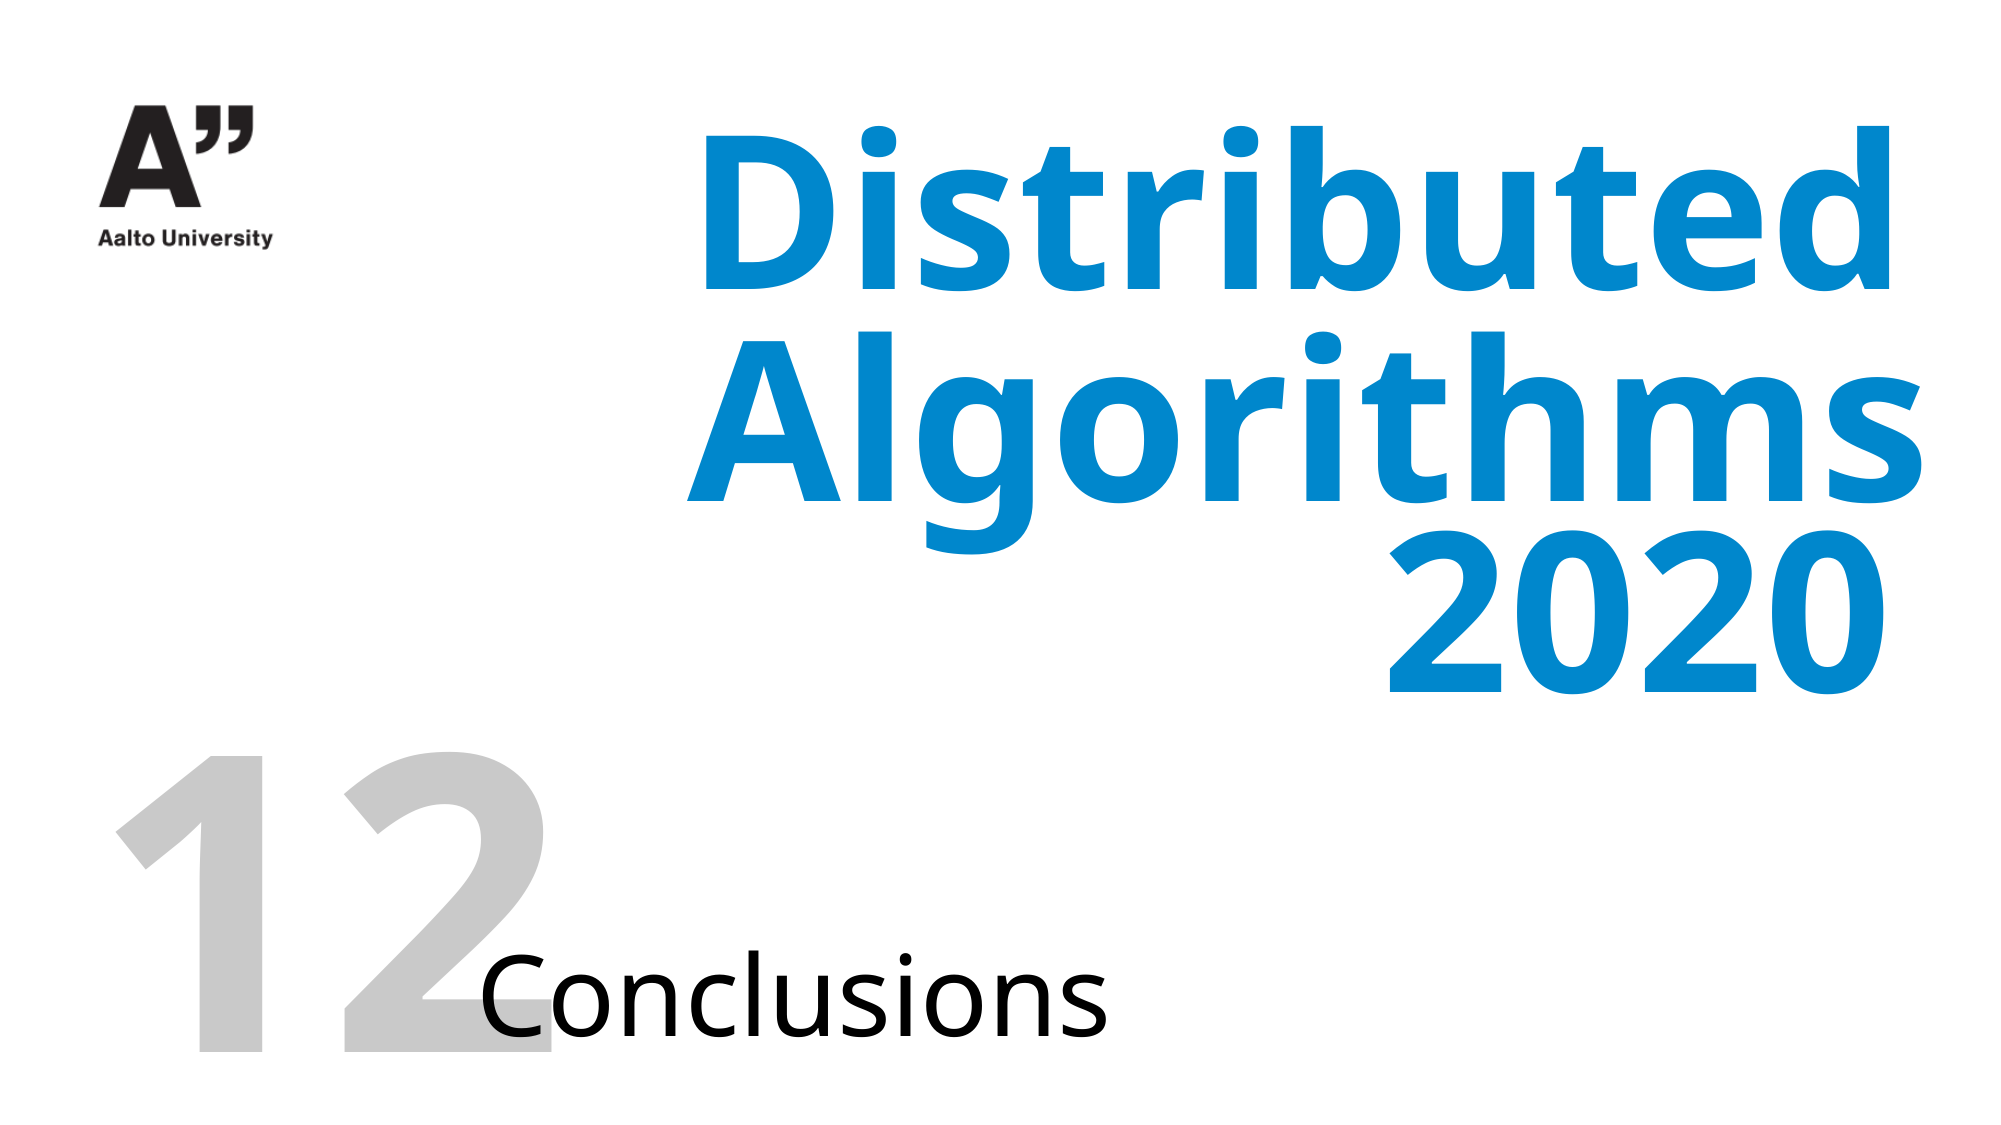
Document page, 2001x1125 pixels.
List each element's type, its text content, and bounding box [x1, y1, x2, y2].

picture [0, 3, 373, 350]
text_box 2020 [1381, 499, 1837, 688]
text_box 12 [91, 694, 288, 1081]
text_box Conclusions [476, 688, 1913, 1061]
title Distributed Algorithms [687, 21, 1972, 545]
